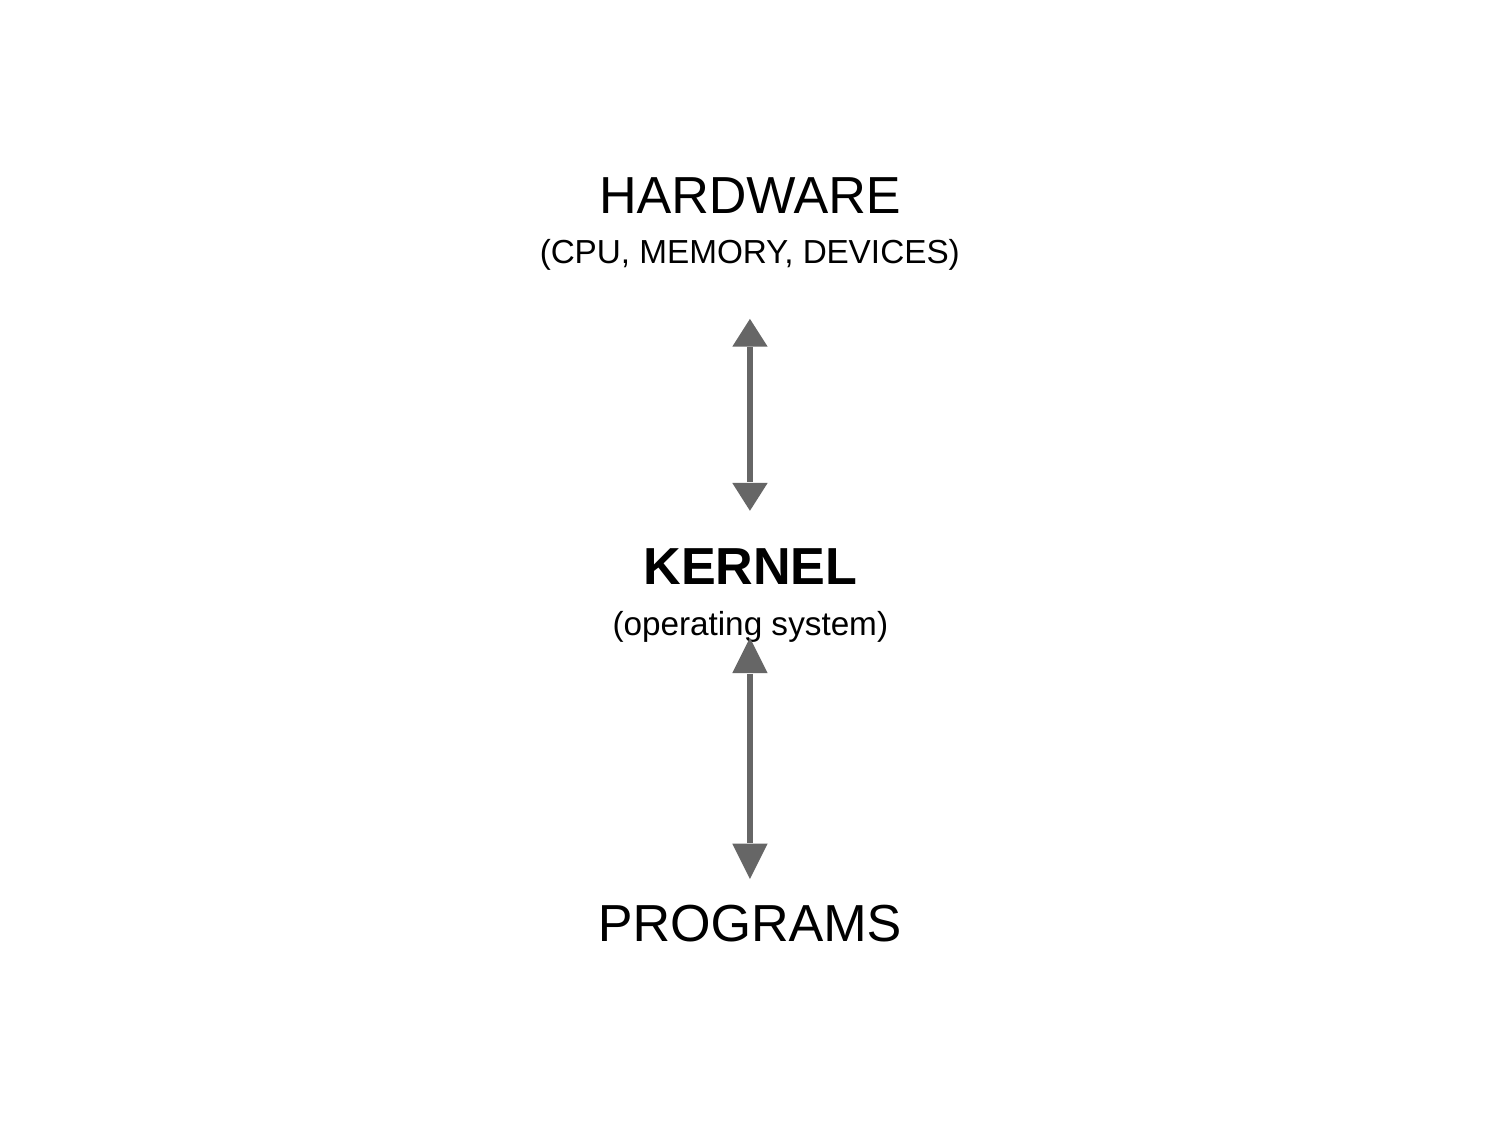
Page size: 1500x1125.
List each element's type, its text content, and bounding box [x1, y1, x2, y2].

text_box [732, 318, 768, 512]
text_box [732, 637, 768, 880]
text_box KERNEL (operating system) [609, 519, 891, 642]
title HARDWARE (CPU, MEMORY, DEVICES) [537, 147, 963, 338]
text_box PROGRAMS [595, 887, 905, 953]
